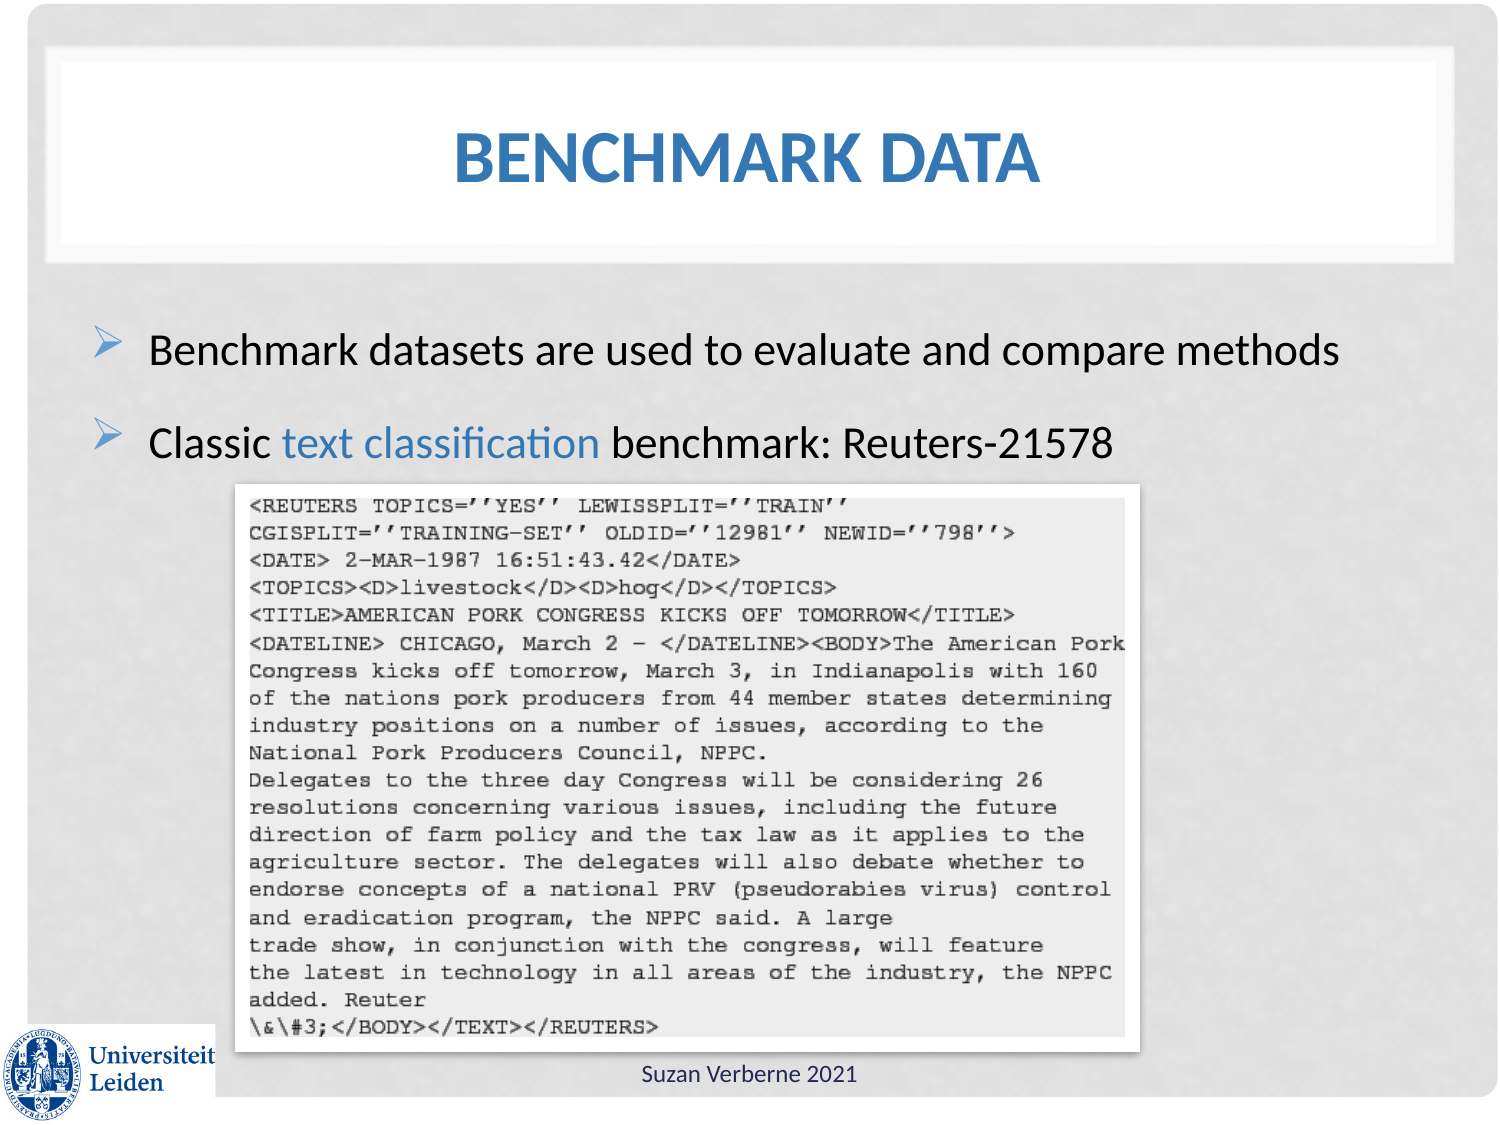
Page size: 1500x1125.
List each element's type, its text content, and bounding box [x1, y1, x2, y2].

title Benchmark data [69, 66, 1425, 238]
picture [0, 1024, 216, 1125]
list Benchmark datasets are used to evaluate and compare methods Classic text classification benchmark: Reuters-21578 [75, 312, 1425, 1005]
picture [249, 497, 1126, 1038]
footer Suzan Verberne 2021 [512, 1042, 988, 1103]
